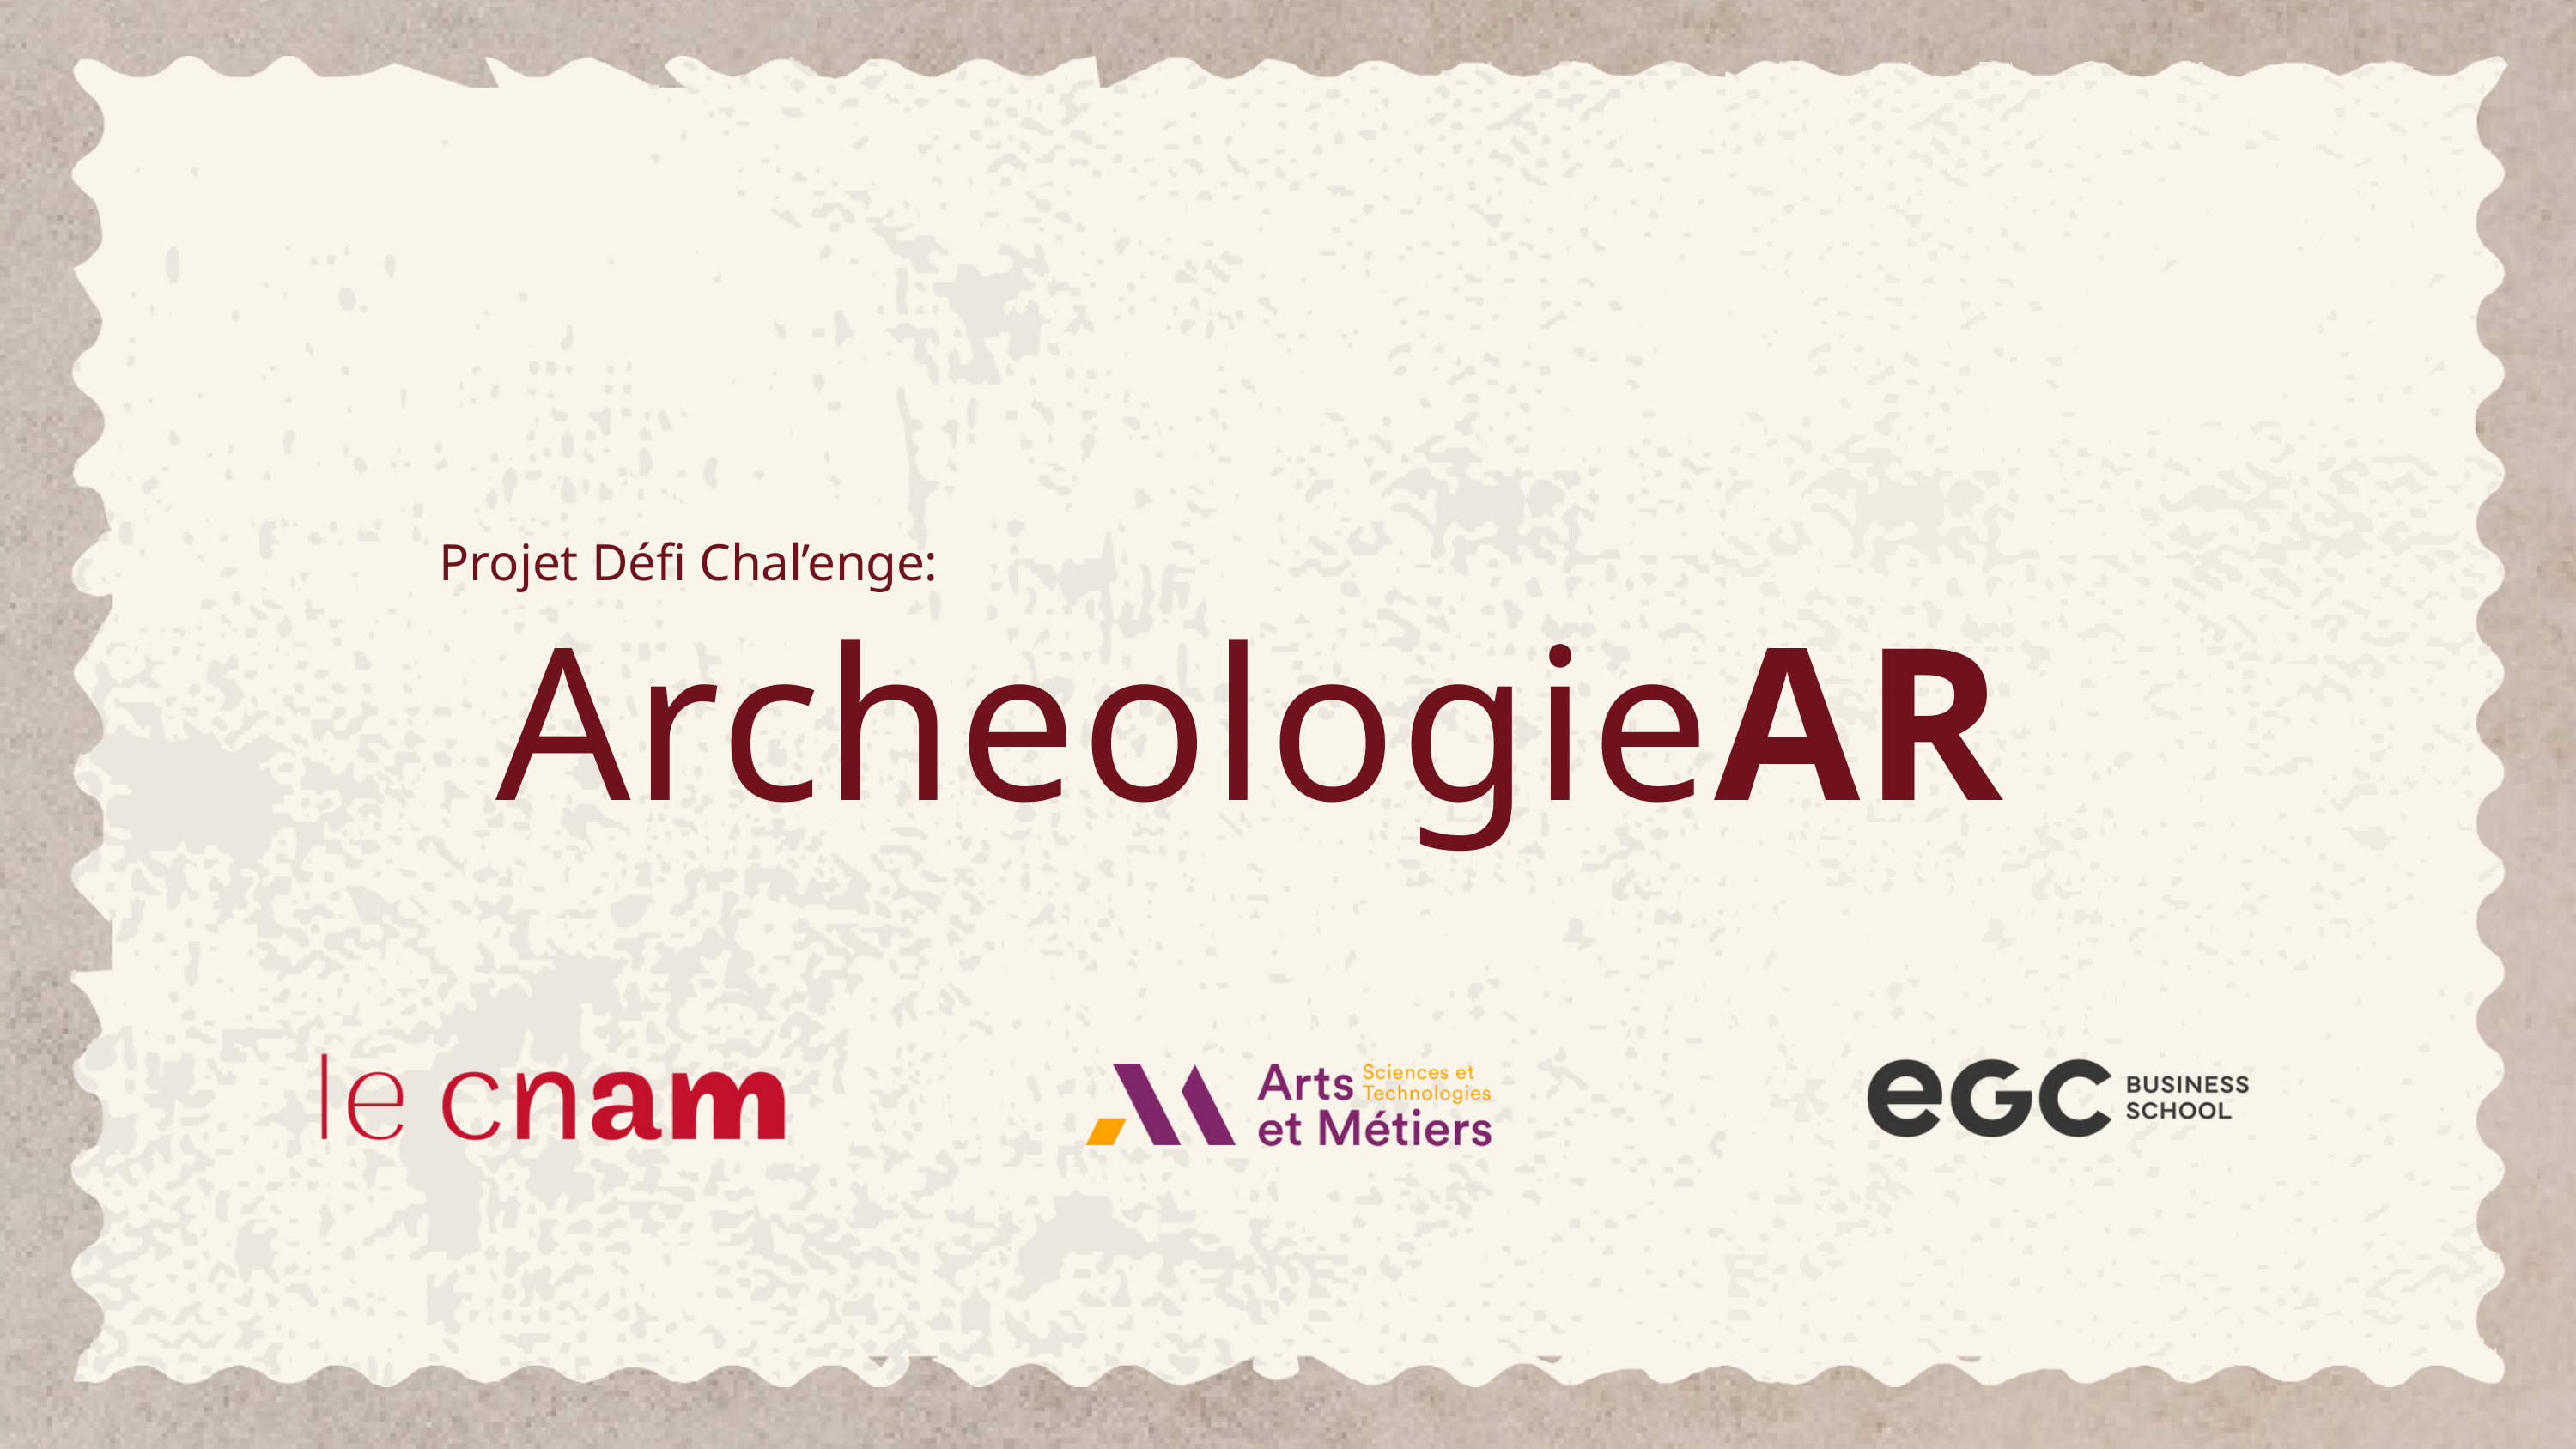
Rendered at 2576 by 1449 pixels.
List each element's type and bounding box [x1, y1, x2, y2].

picture [0, 0, 2576, 1449]
text_box [70, 55, 2508, 1387]
